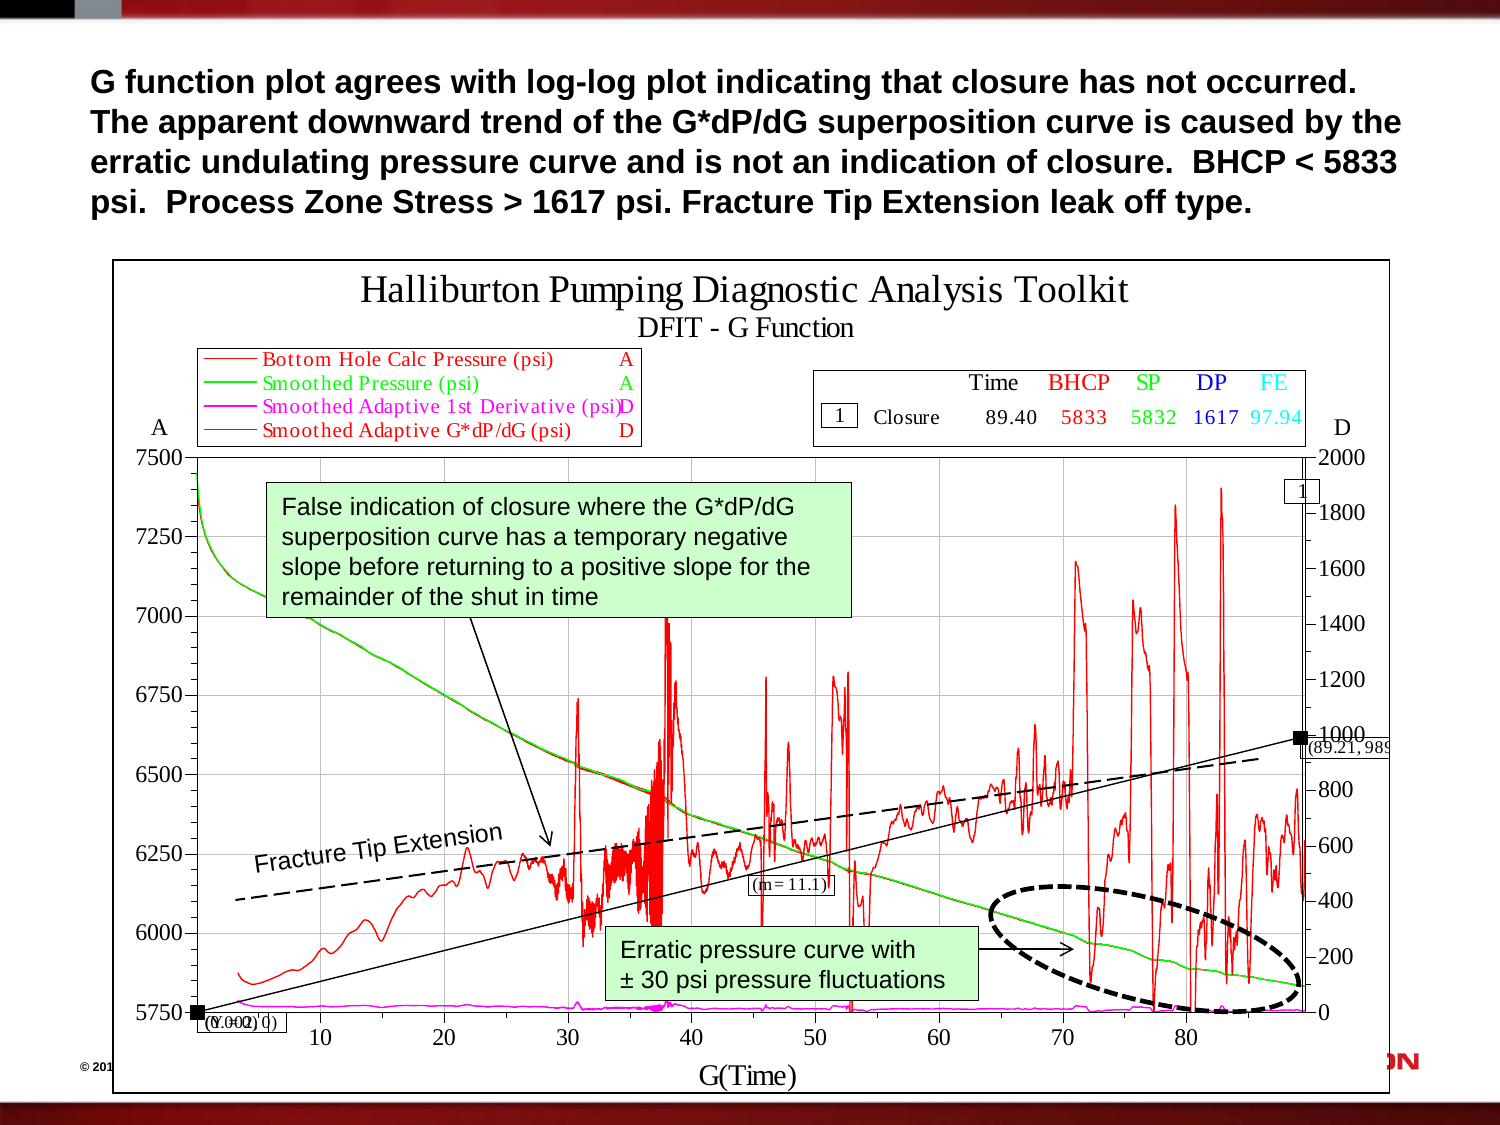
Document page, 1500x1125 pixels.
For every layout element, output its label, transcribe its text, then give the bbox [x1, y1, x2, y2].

picture [0, 0, 1500, 1125]
title G function plot agrees with log-log plot indicating that closure has not occurred. The apparent downward trend of the G*dP/dG superposition curve is caused by the erratic undulating pressure curve and is not an indication of closure. BHCP < 5833 psi. Process Zone Stress > 1617 psi. Fracture Tip Extension leak off type. [74, 44, 1426, 236]
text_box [113, 260, 1389, 1093]
